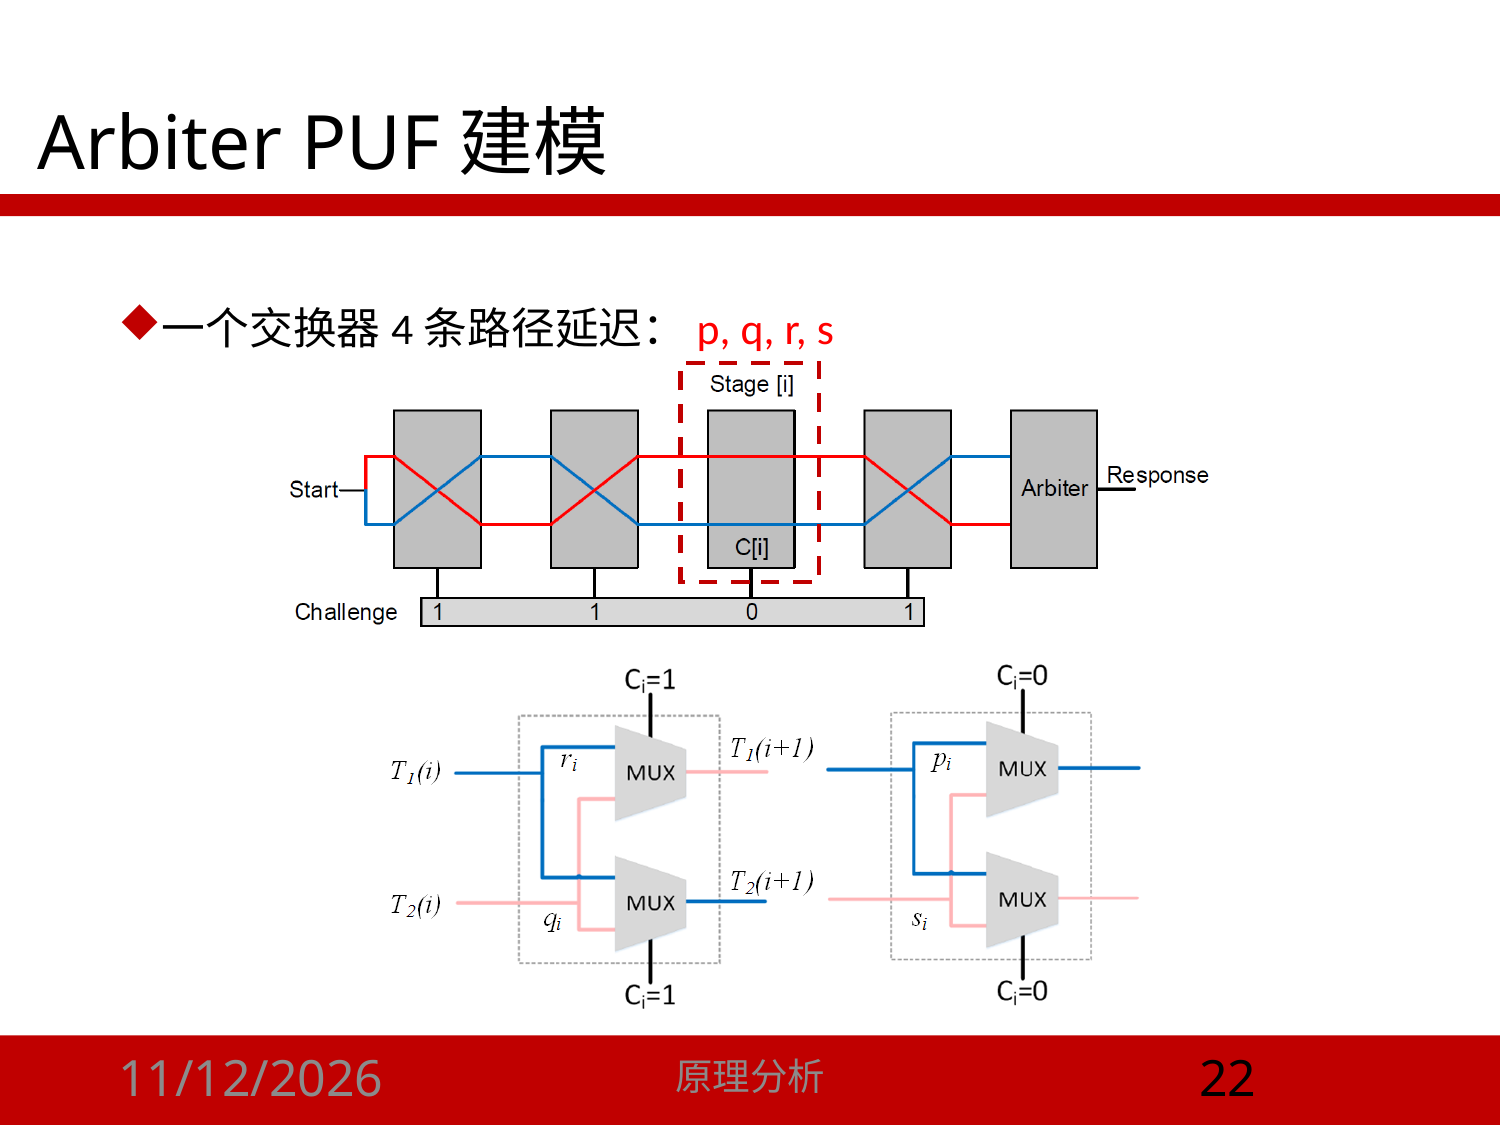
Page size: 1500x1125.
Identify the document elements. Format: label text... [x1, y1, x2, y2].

title Arbiter PUF建模 [22, 97, 1149, 194]
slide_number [103, 1050, 441, 1111]
picture [378, 652, 1150, 1020]
list 一个交换器4条路径延迟：p, q, r, s [103, 299, 1397, 1014]
text_box [680, 362, 820, 367]
picture [286, 367, 1213, 635]
slide_number 22 [1059, 1050, 1397, 1111]
footer 原理分析 [496, 1050, 1004, 1111]
